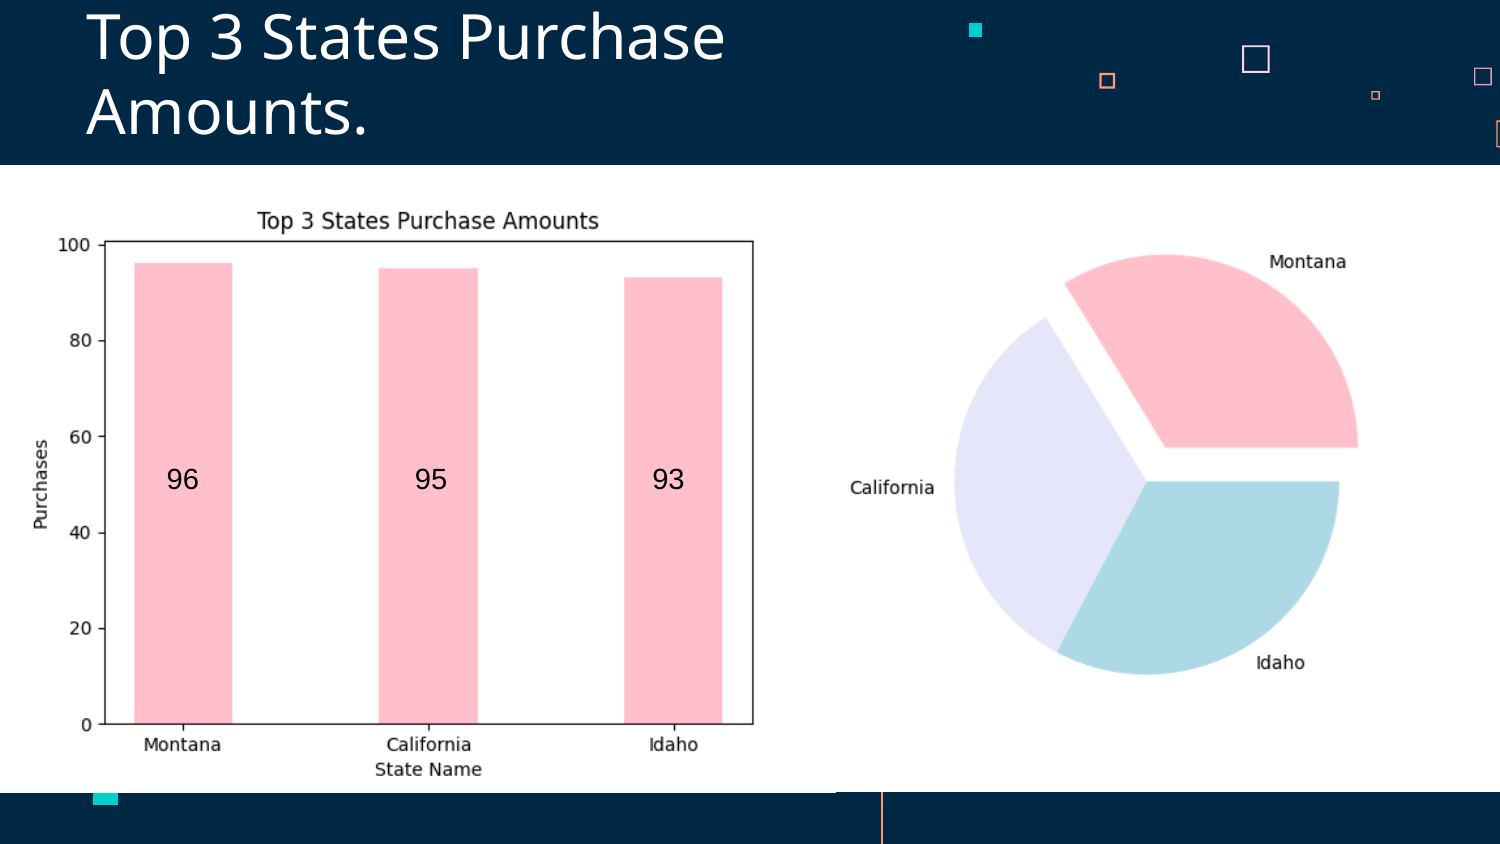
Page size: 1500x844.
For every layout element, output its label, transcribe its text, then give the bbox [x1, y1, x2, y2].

picture [0, 164, 1500, 793]
title Top 3 States Purchase Amounts. [71, 67, 934, 162]
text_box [808, 799, 963, 844]
